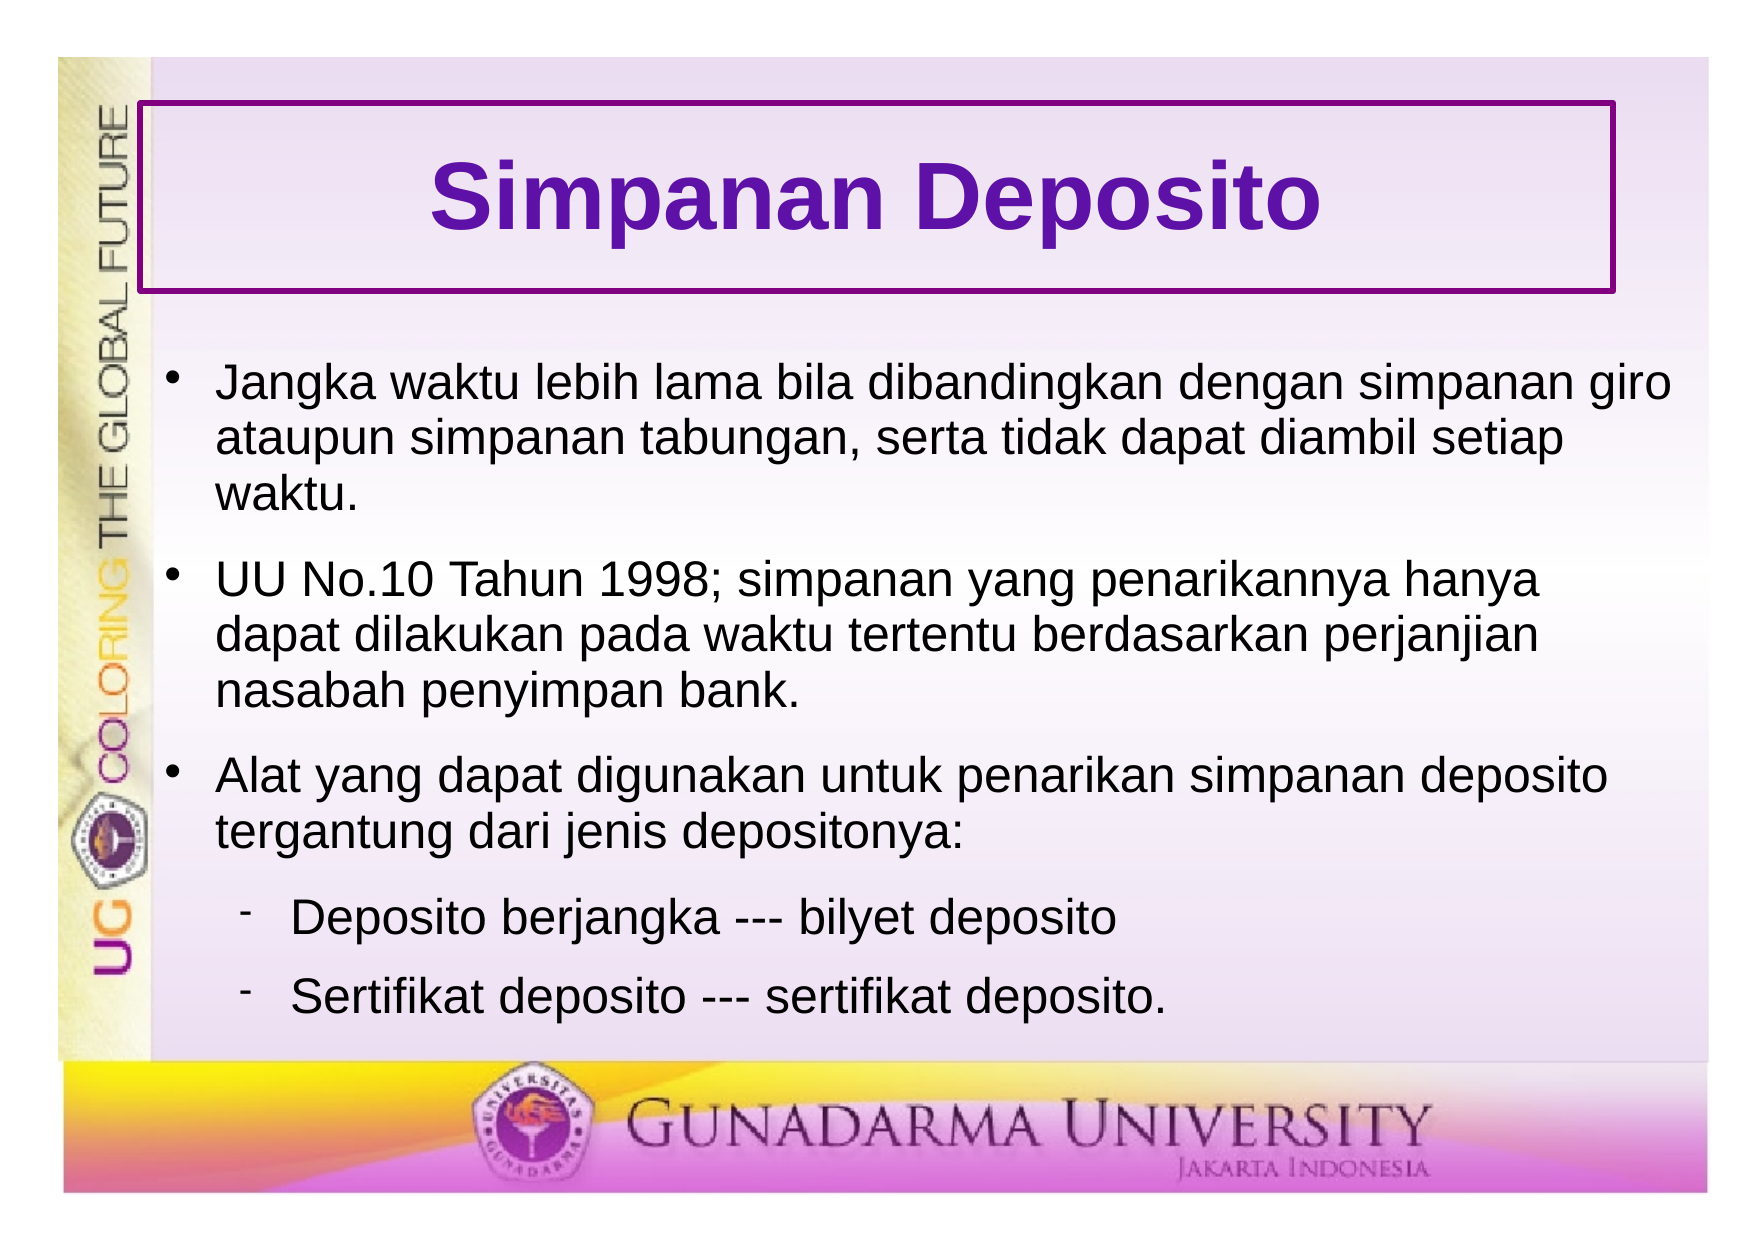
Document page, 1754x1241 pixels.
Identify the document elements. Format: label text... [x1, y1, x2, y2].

title Simpanan Deposito [137, 100, 1616, 294]
list Jangka waktu lebih lama bila dibandingkan dengan simpanan giro ataupun simpanan tabungan, serta tidak dapat diambil setiap waktu. UU No.10 Tahun 1998; simpanan yang penarikannya hanya dapat dilakukan pada waktu tertentu berdasarkan perjanjian nasabah penyimpan bank. Alat yang dapat digunakan untuk penarikan simpanan deposito tergantung dari jenis depositonya: Deposito berjangka --- bilyet deposito Sertifikat deposito --- sertifikat deposito. [164, 354, 1679, 1046]
picture [58, 57, 1712, 1196]
